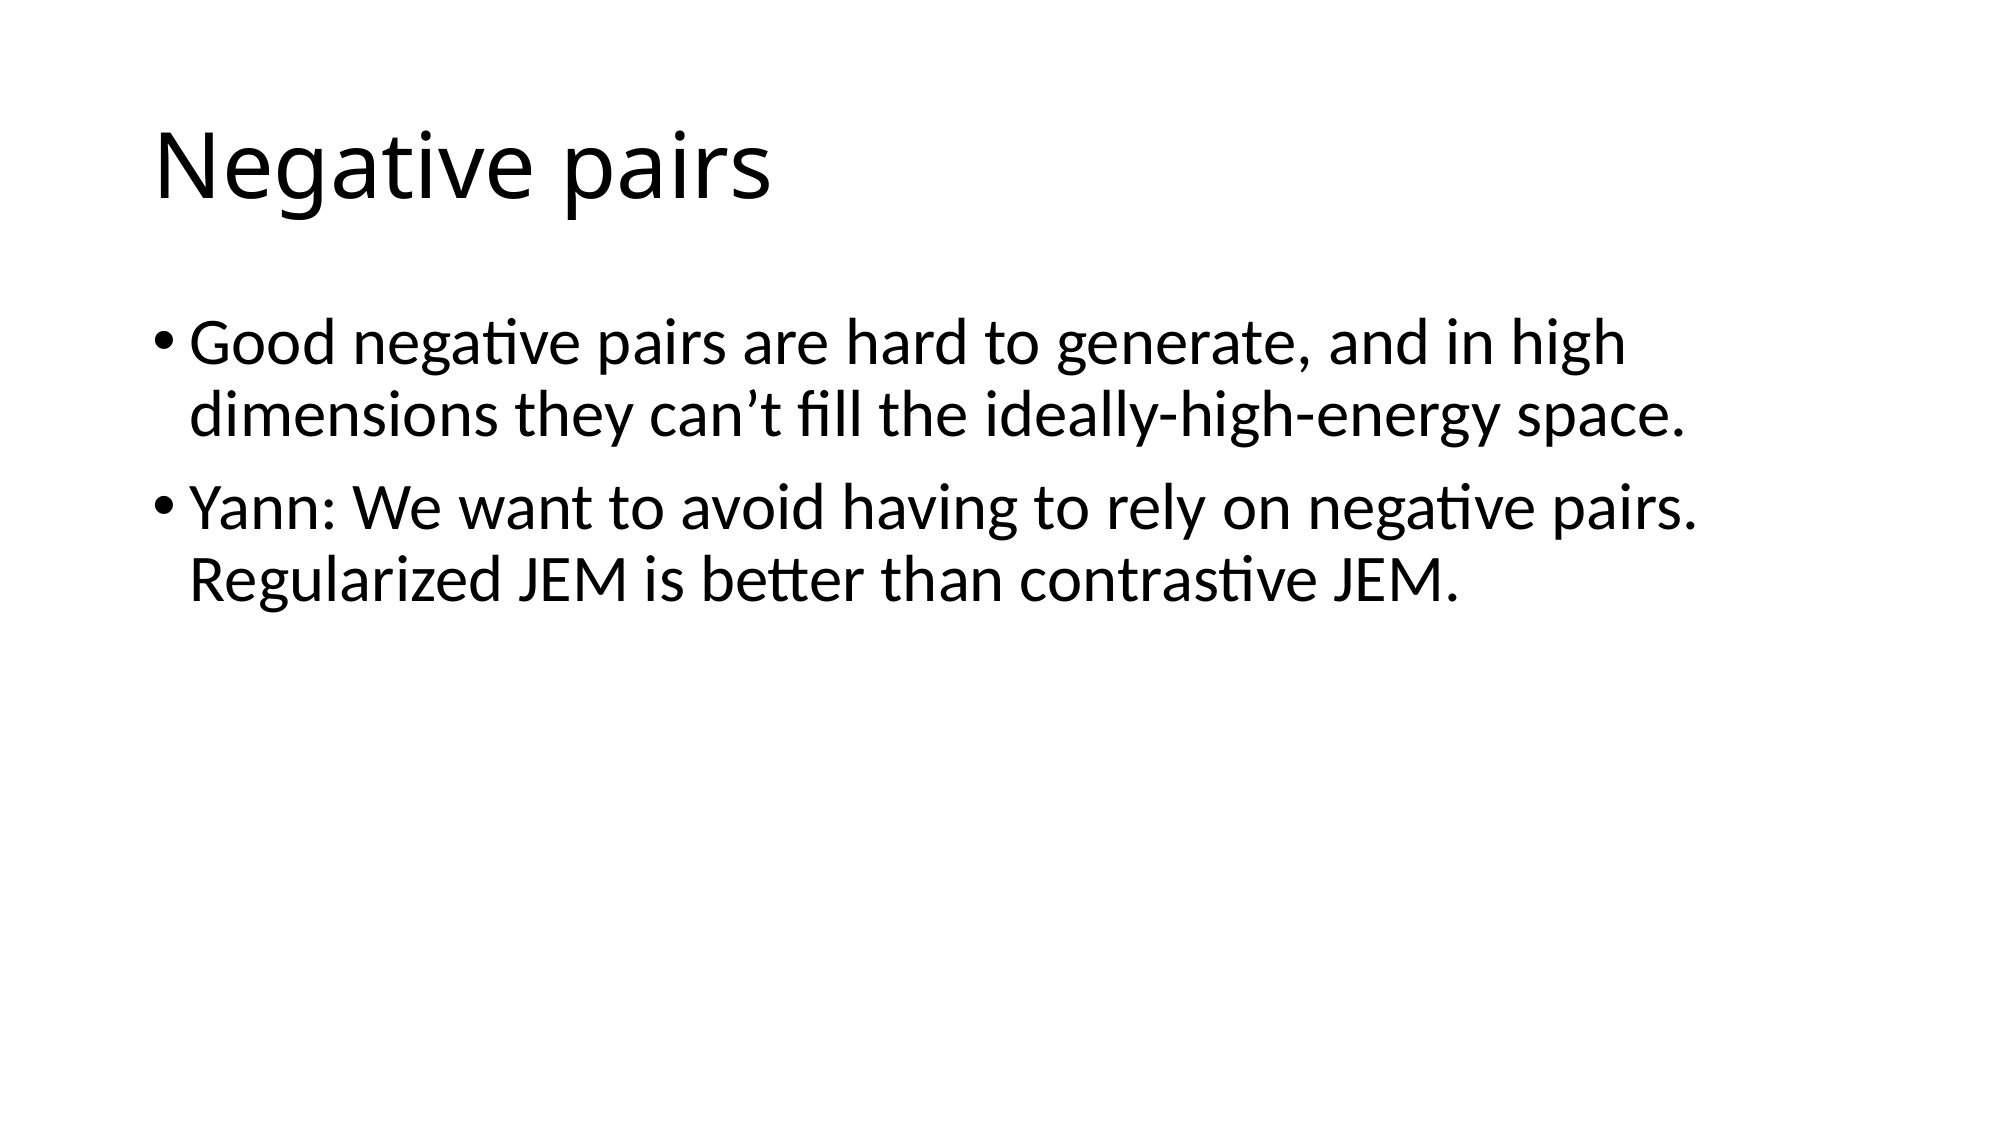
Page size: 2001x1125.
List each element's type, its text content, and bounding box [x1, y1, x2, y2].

list Good negative pairs are hard to generate, and in high dimensions they can’t fill the ideally-high-energy space. Yann: We want to avoid having to rely on negative pairs. Regularized JEM is better than contrastive JEM. [137, 299, 1863, 1014]
title Negative pairs [137, 59, 1863, 278]
